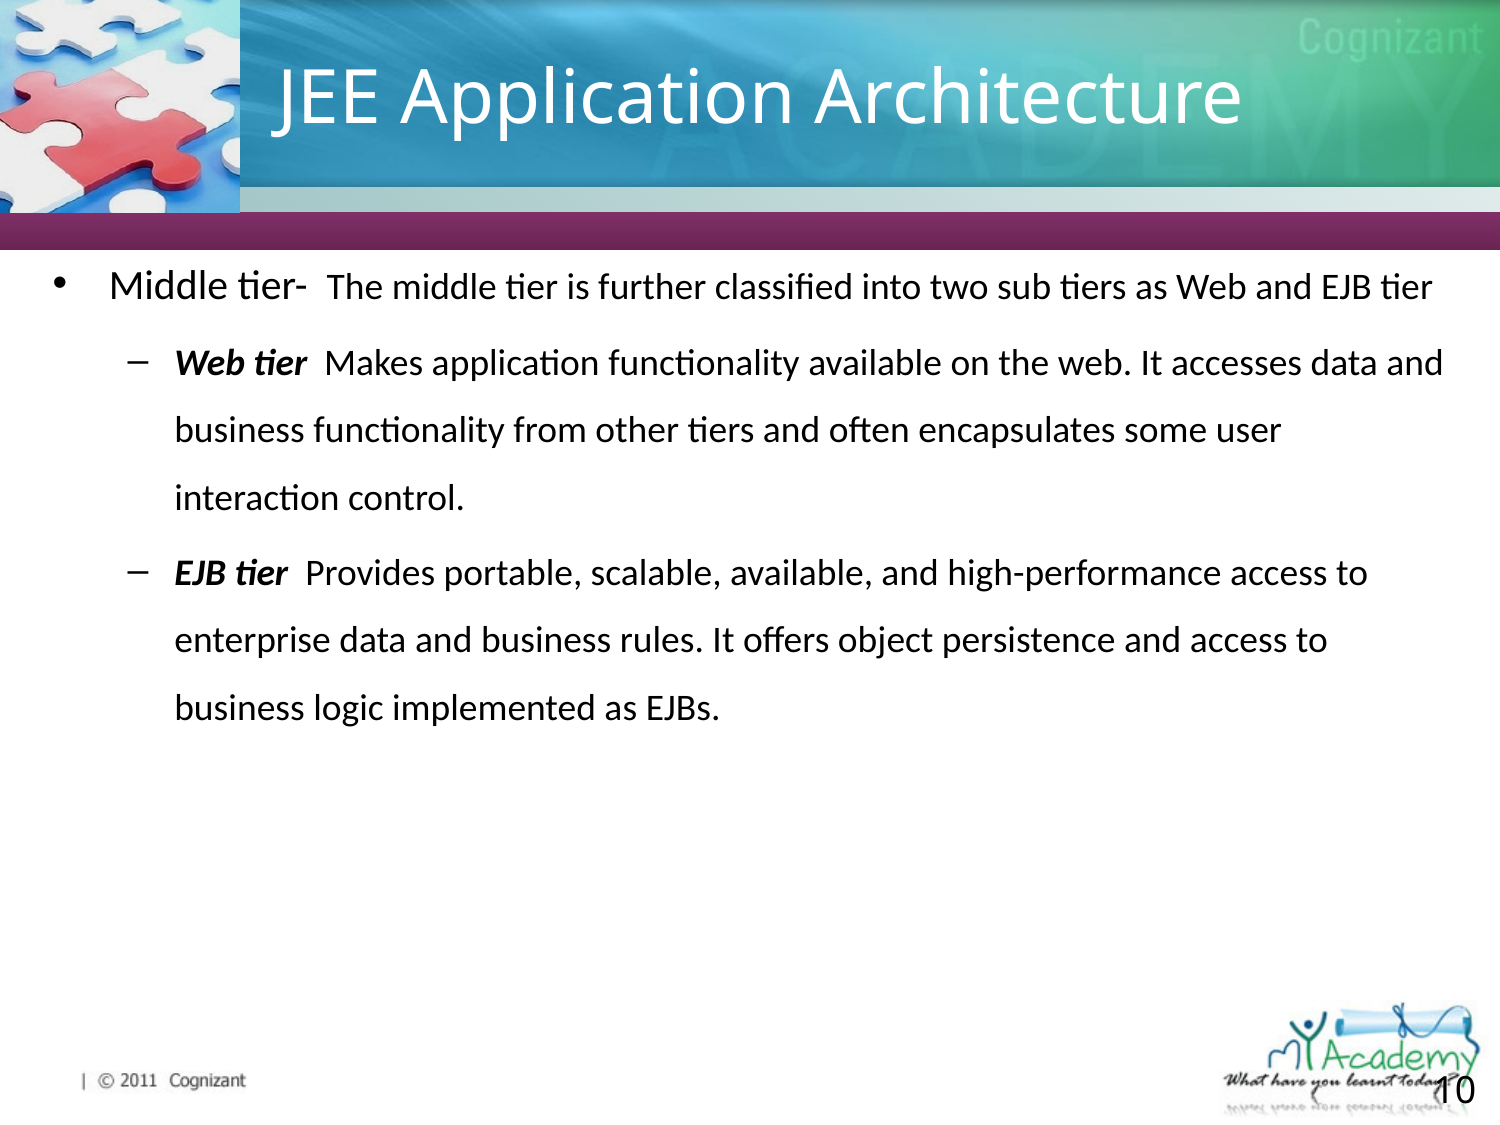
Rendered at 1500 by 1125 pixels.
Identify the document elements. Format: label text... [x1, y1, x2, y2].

slide_number 10 [1418, 1059, 1492, 1112]
picture [0, 250, 1500, 1125]
picture [0, 0, 262, 213]
title JEE Application Architecture [262, 0, 1500, 188]
list Middle tier- The middle tier is further classified into two sub tiers as Web and EJB tier Web tier Makes application functionality available on the web. It accesses data and business functionality from other tiers and often encapsulates some user interaction control. EJB tier Provides portable, scalable, available, and high-performance access to enterprise data and business rules. It offers object persistence and access to business logic implemented as EJBs. [37, 224, 1463, 1051]
